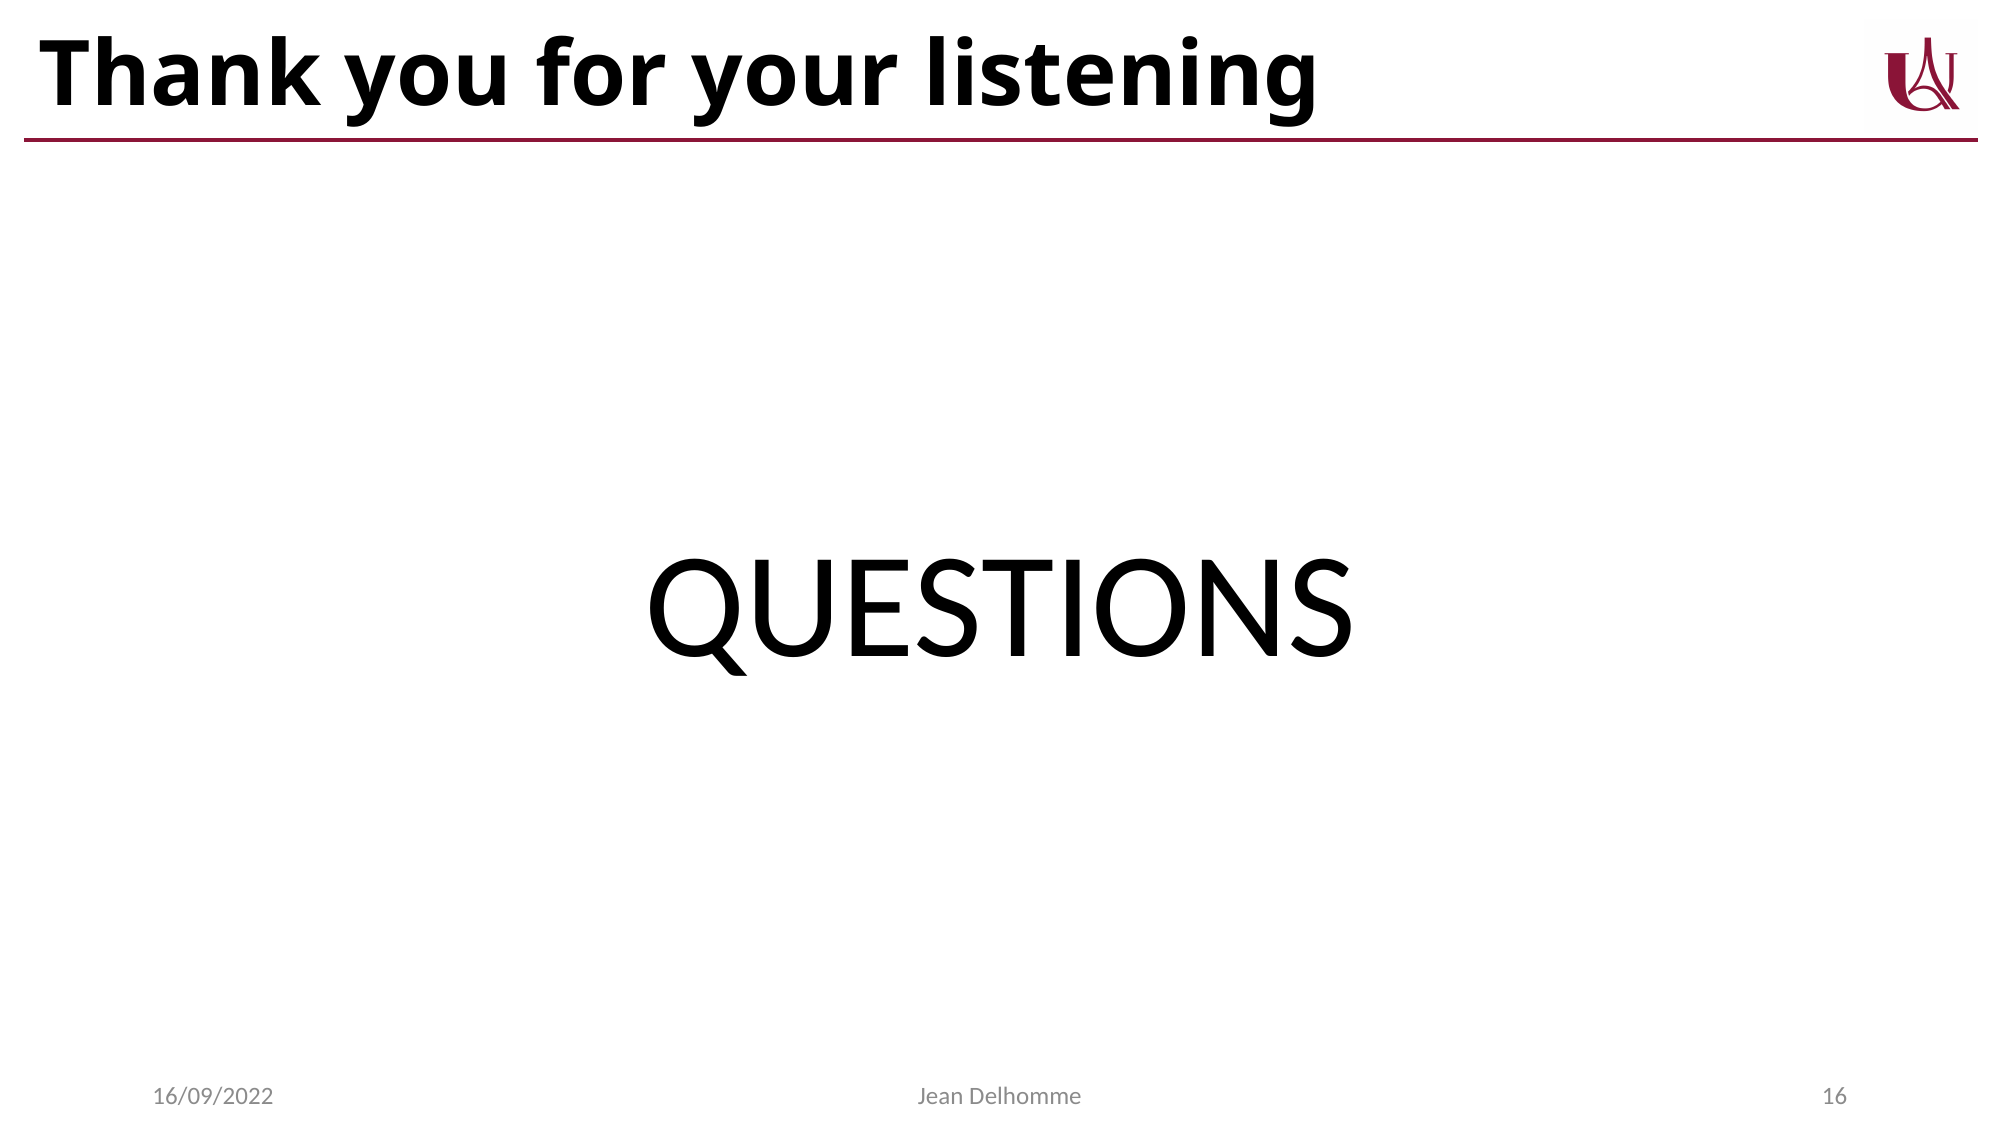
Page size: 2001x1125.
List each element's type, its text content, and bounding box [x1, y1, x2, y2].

footer Jean Delhomme [662, 1064, 1338, 1125]
picture [1863, 19, 1978, 133]
slide_number 16 [1412, 1064, 1863, 1125]
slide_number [137, 1064, 588, 1125]
title Thank you for your listening [23, 19, 1851, 133]
list QUESTIONS [23, 156, 1978, 1059]
